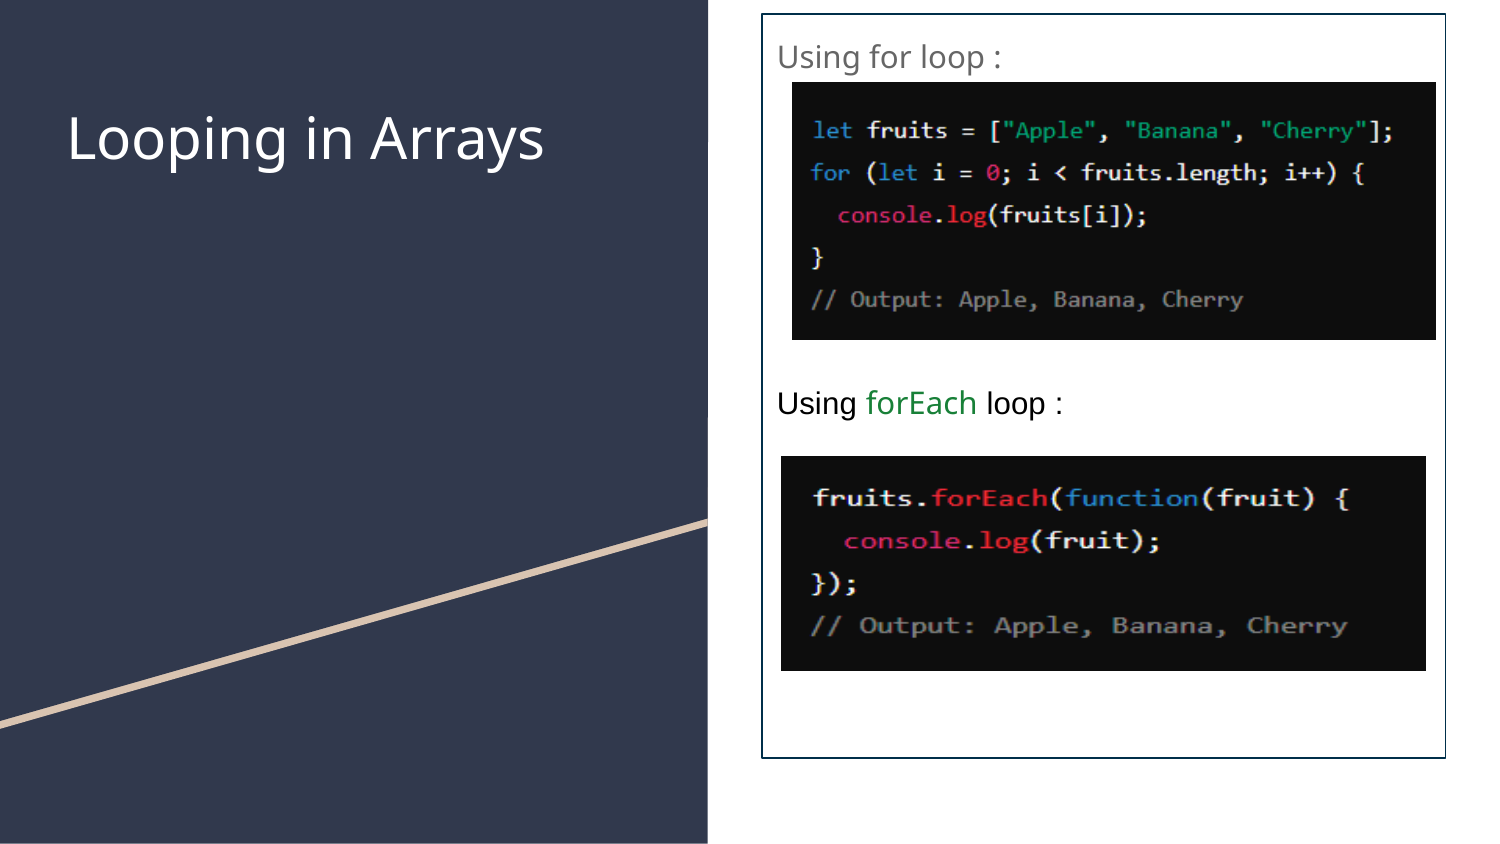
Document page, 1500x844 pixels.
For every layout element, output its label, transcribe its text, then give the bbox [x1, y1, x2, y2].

list Using for loop : Using forEach loop : [761, 13, 1446, 758]
picture [781, 456, 1426, 671]
picture [791, 81, 1437, 341]
title Looping in Arrays [51, 82, 660, 494]
